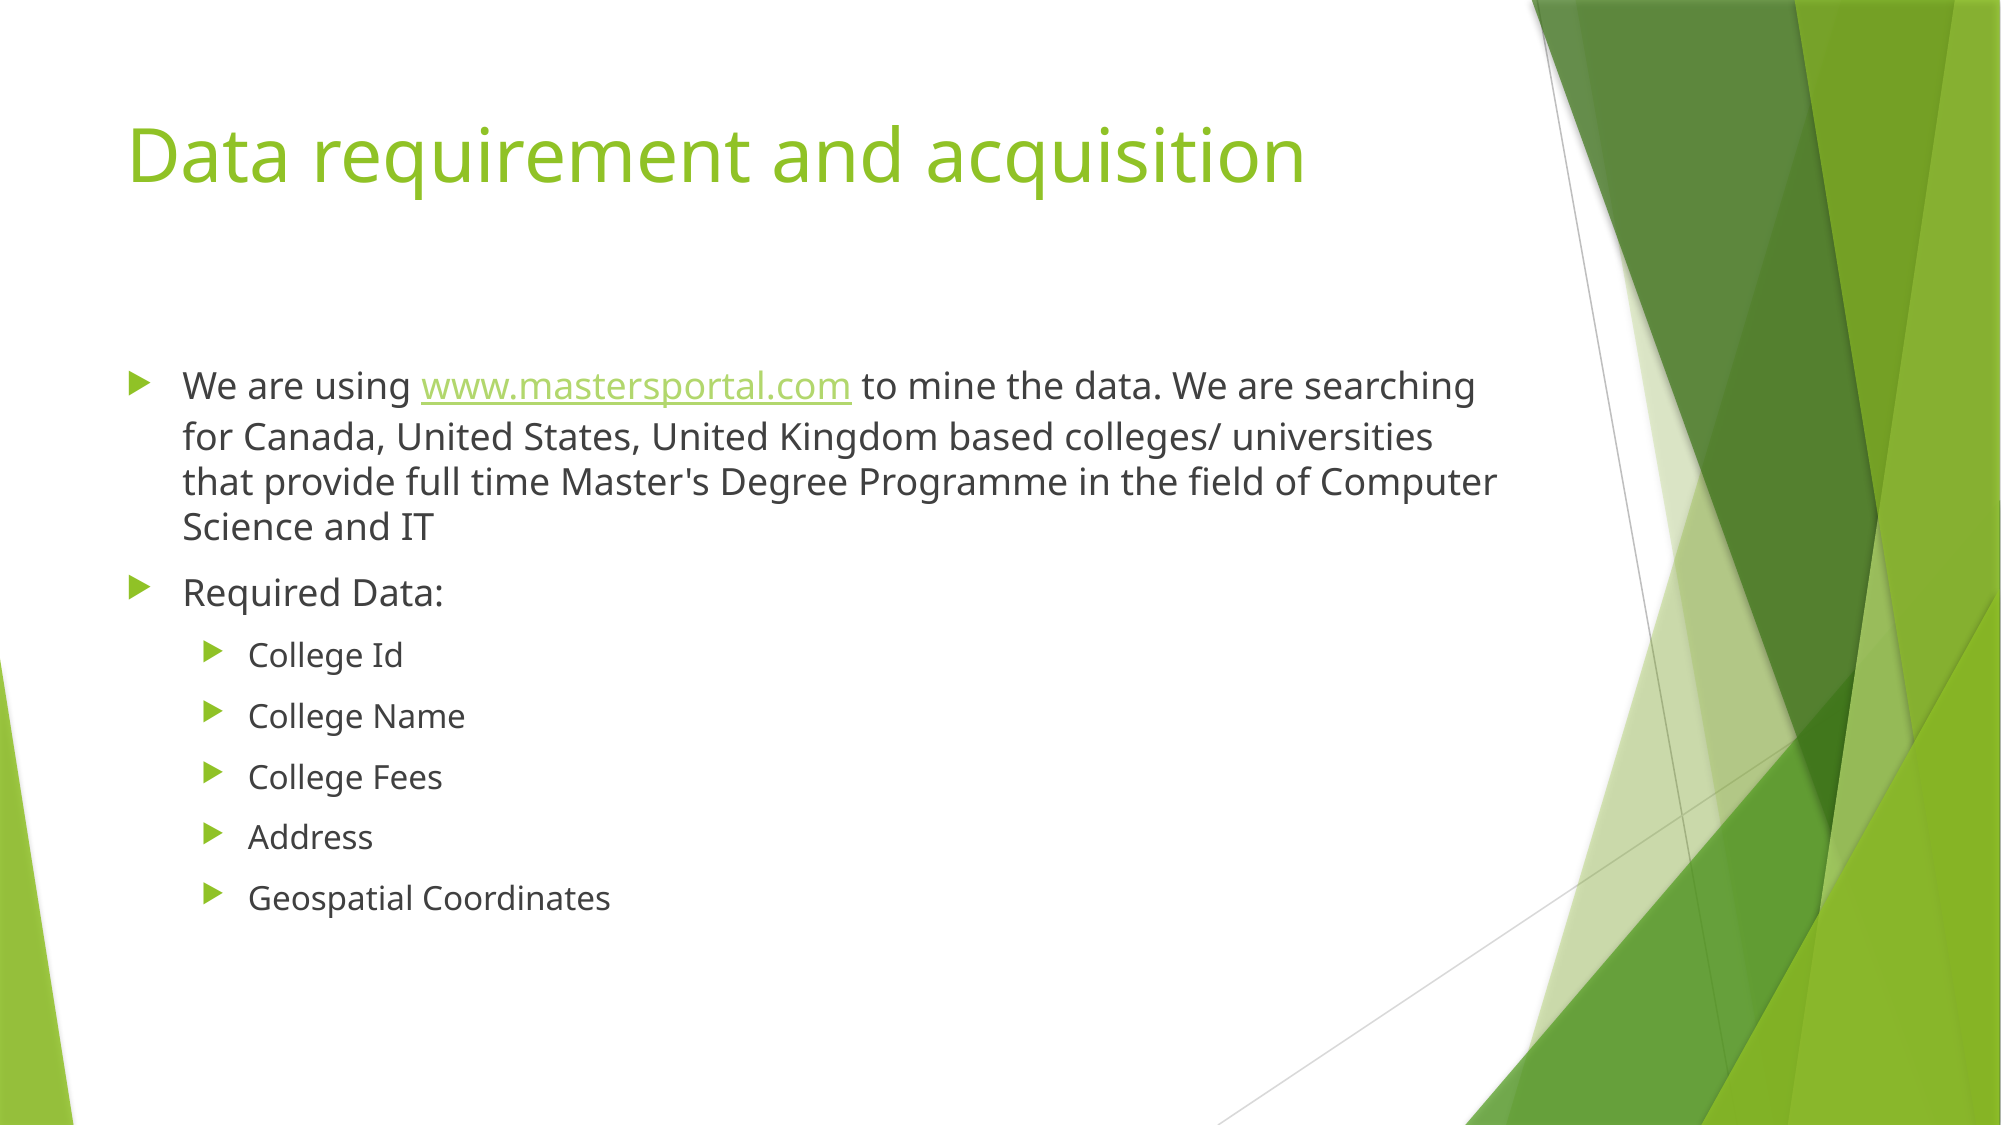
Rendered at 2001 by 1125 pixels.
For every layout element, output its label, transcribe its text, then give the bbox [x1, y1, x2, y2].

title Data requirement and acquisition [111, 99, 1522, 317]
list We are using www.mastersportal.com to mine the data. We are searching for Canada, United States, United Kingdom based colleges/ universities that provide full time Master's Degree Programme in the field of Computer Science and IT Required Data: College Id College Name College Fees Address Geospatial Coordinates [111, 354, 1522, 992]
